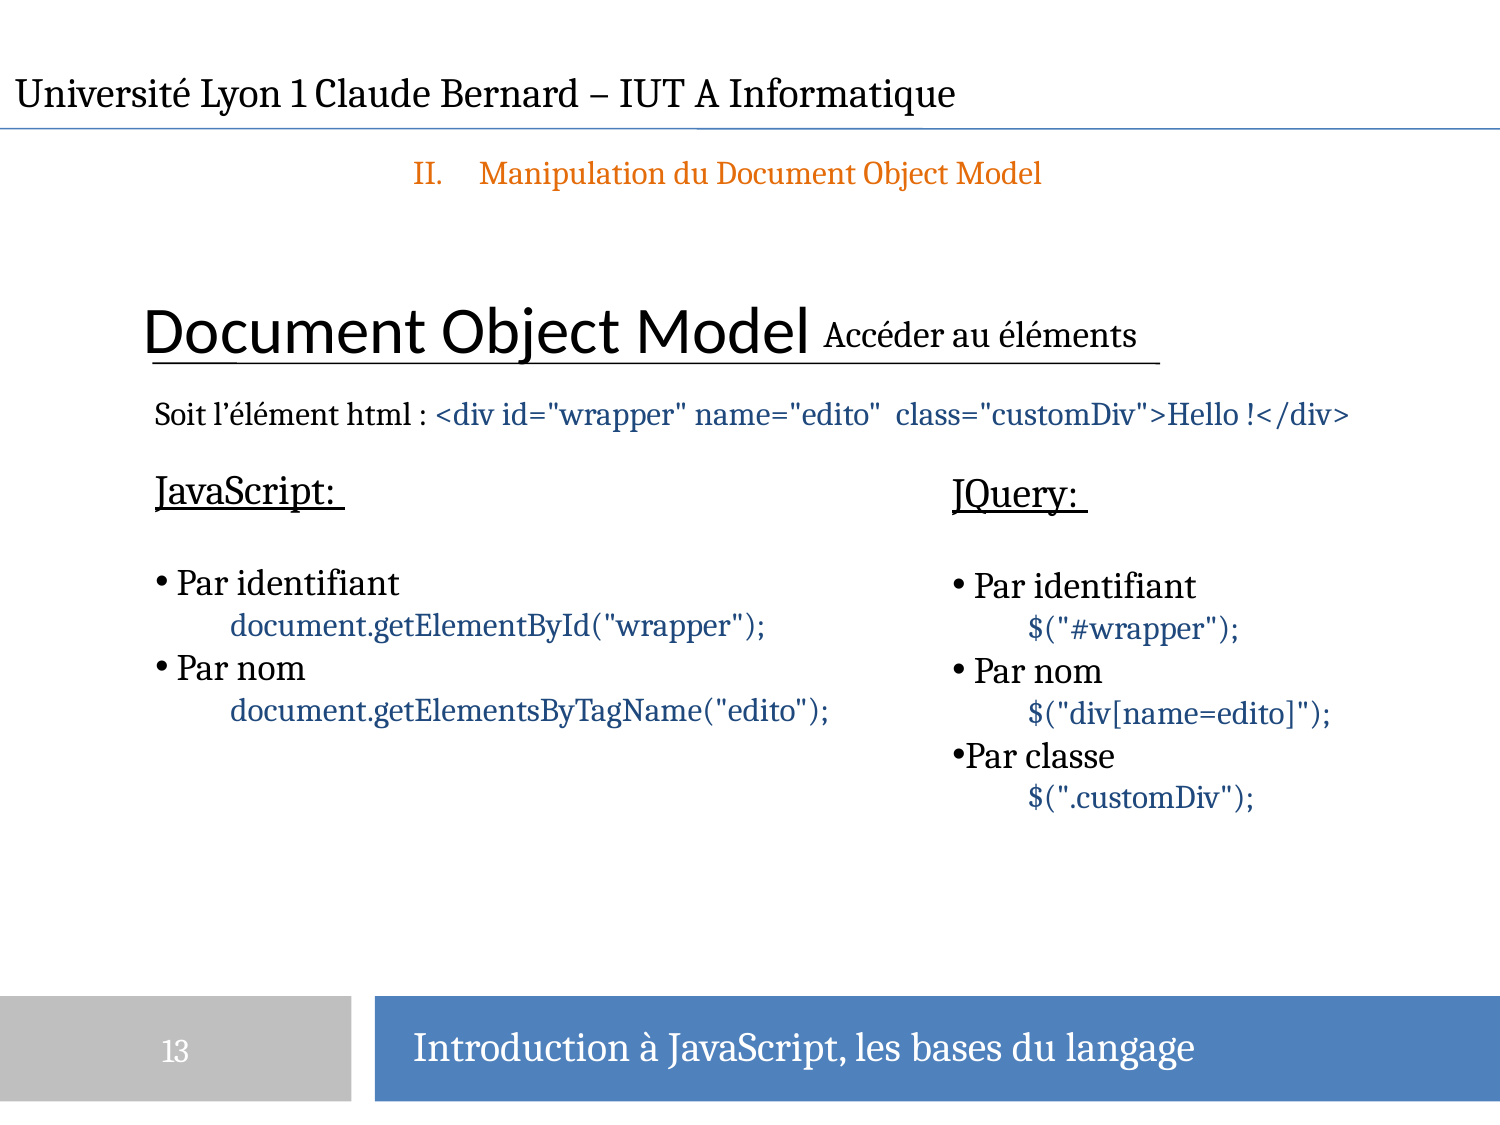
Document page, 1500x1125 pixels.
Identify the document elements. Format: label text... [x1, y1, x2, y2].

text_box Manipulation du Document Object Model [398, 135, 1500, 199]
text_box Soit l’élément html : <div id="wrapper" name="edito" class="customDiv">Hello !</div> [140, 384, 1500, 440]
title Document Object Model [128, 255, 891, 399]
text_box Introduction à JavaScript, les bases du langage [398, 1012, 1500, 1078]
text_box JavaScript: Par identifiant document.getElementById("wrapper"); Par nom document.getElementsByTagName("edito"); [140, 455, 938, 736]
text_box Accéder au éléments [808, 302, 1372, 363]
text_box Manipulation du Document Object Model [398, 123, 1500, 128]
text_box JQuery: Par identifiant $("#wrapper"); Par nom $("div[name=edito]"); Par classe $(".customDiv"); [937, 458, 1500, 823]
text_box [373, 994, 1500, 1104]
text_box 13 [0, 994, 354, 1104]
text_box Université Lyon 1 Claude Bernard – IUT A Informatique [0, 58, 1055, 124]
